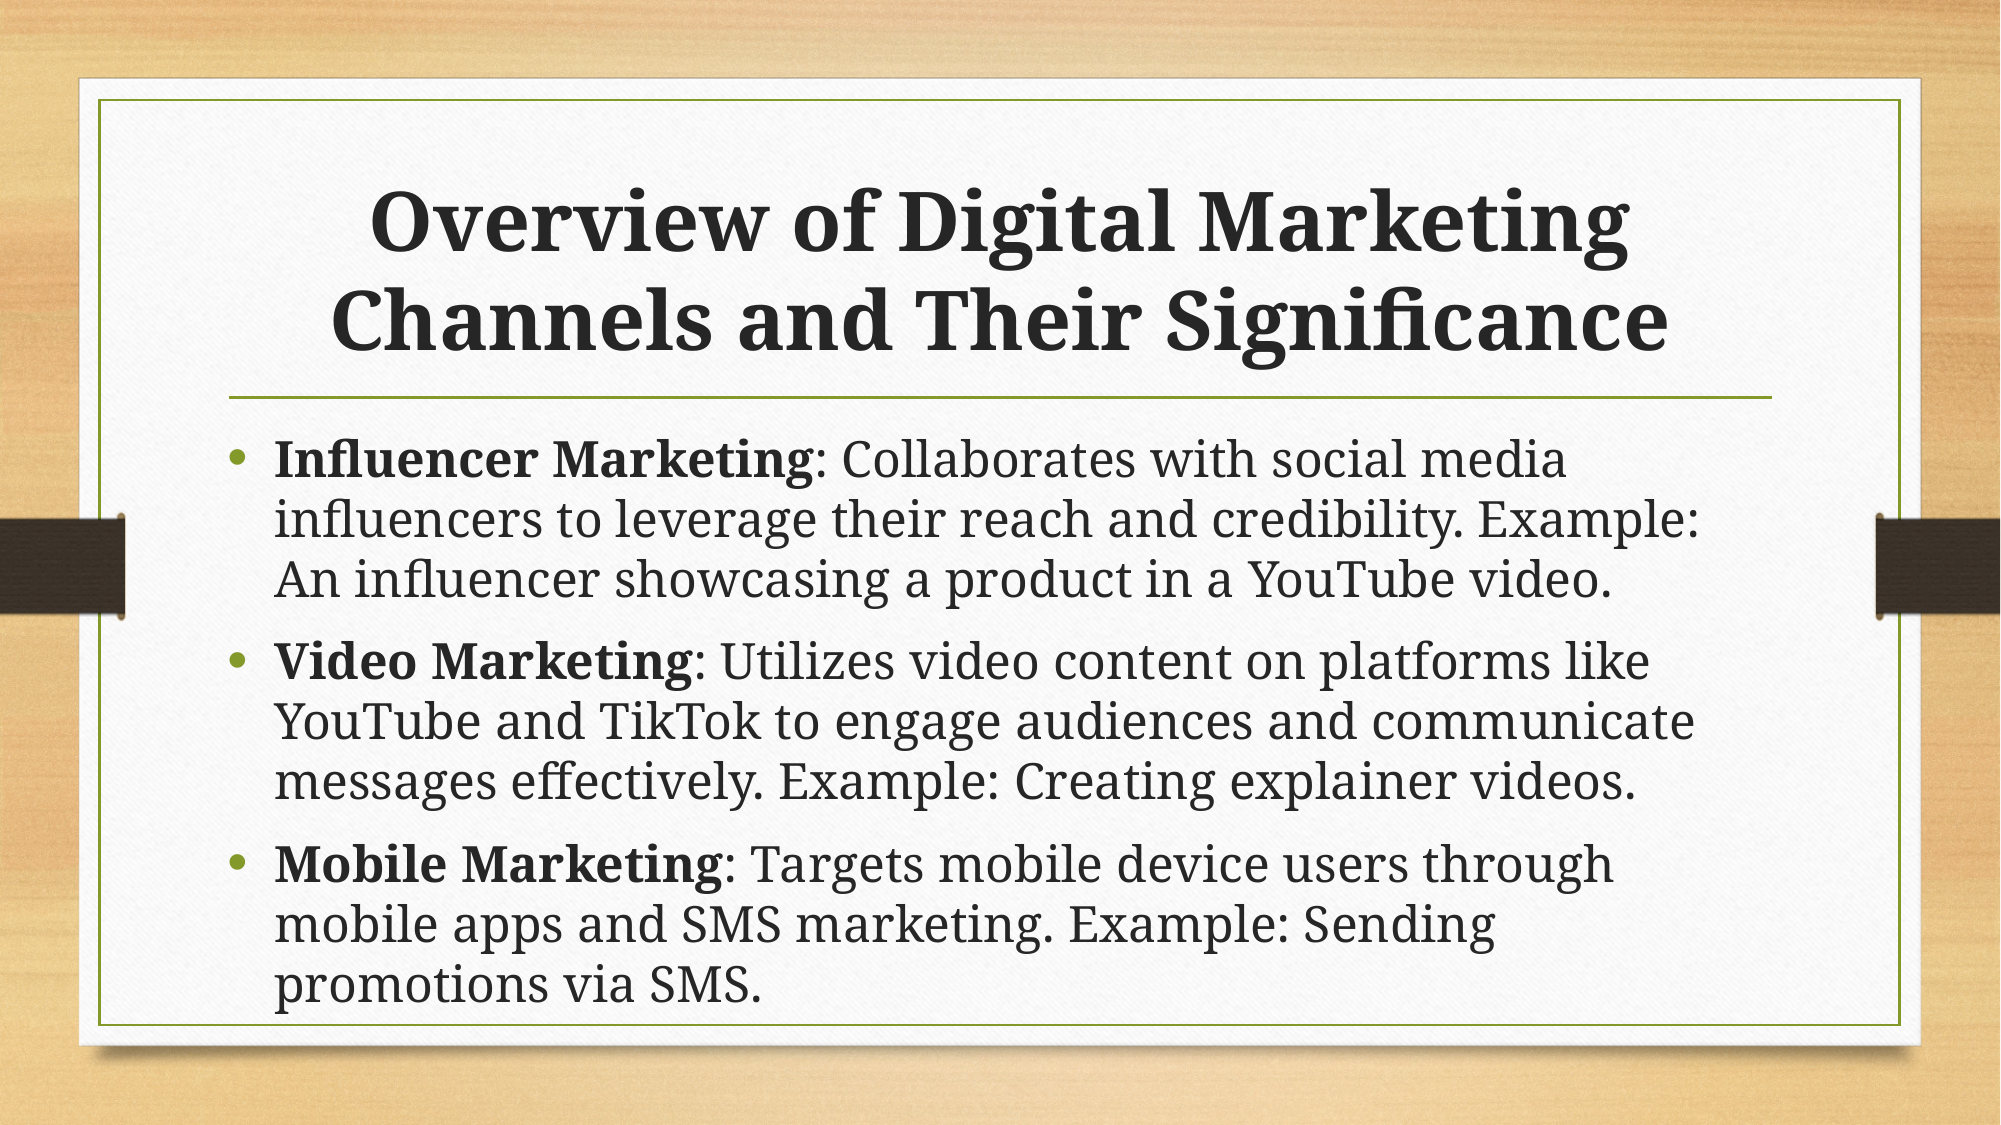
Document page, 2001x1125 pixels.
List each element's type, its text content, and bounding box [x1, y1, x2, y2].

title Overview of Digital Marketing Channels and Their Significance [212, 161, 1788, 375]
picture [0, 0, 2001, 1125]
list Influencer Marketing: Collaborates with social media influencers to leverage their reach and credibility. Example: An influencer showcasing a product in a YouTube video. Video Marketing: Utilizes video content on platforms like YouTube and TikTok to engage audiences and communicate messages effectively. Example: Creating explainer videos. Mobile Marketing: Targets mobile device users through mobile apps and SMS marketing. Example: Sending promotions via SMS. [212, 419, 1788, 964]
